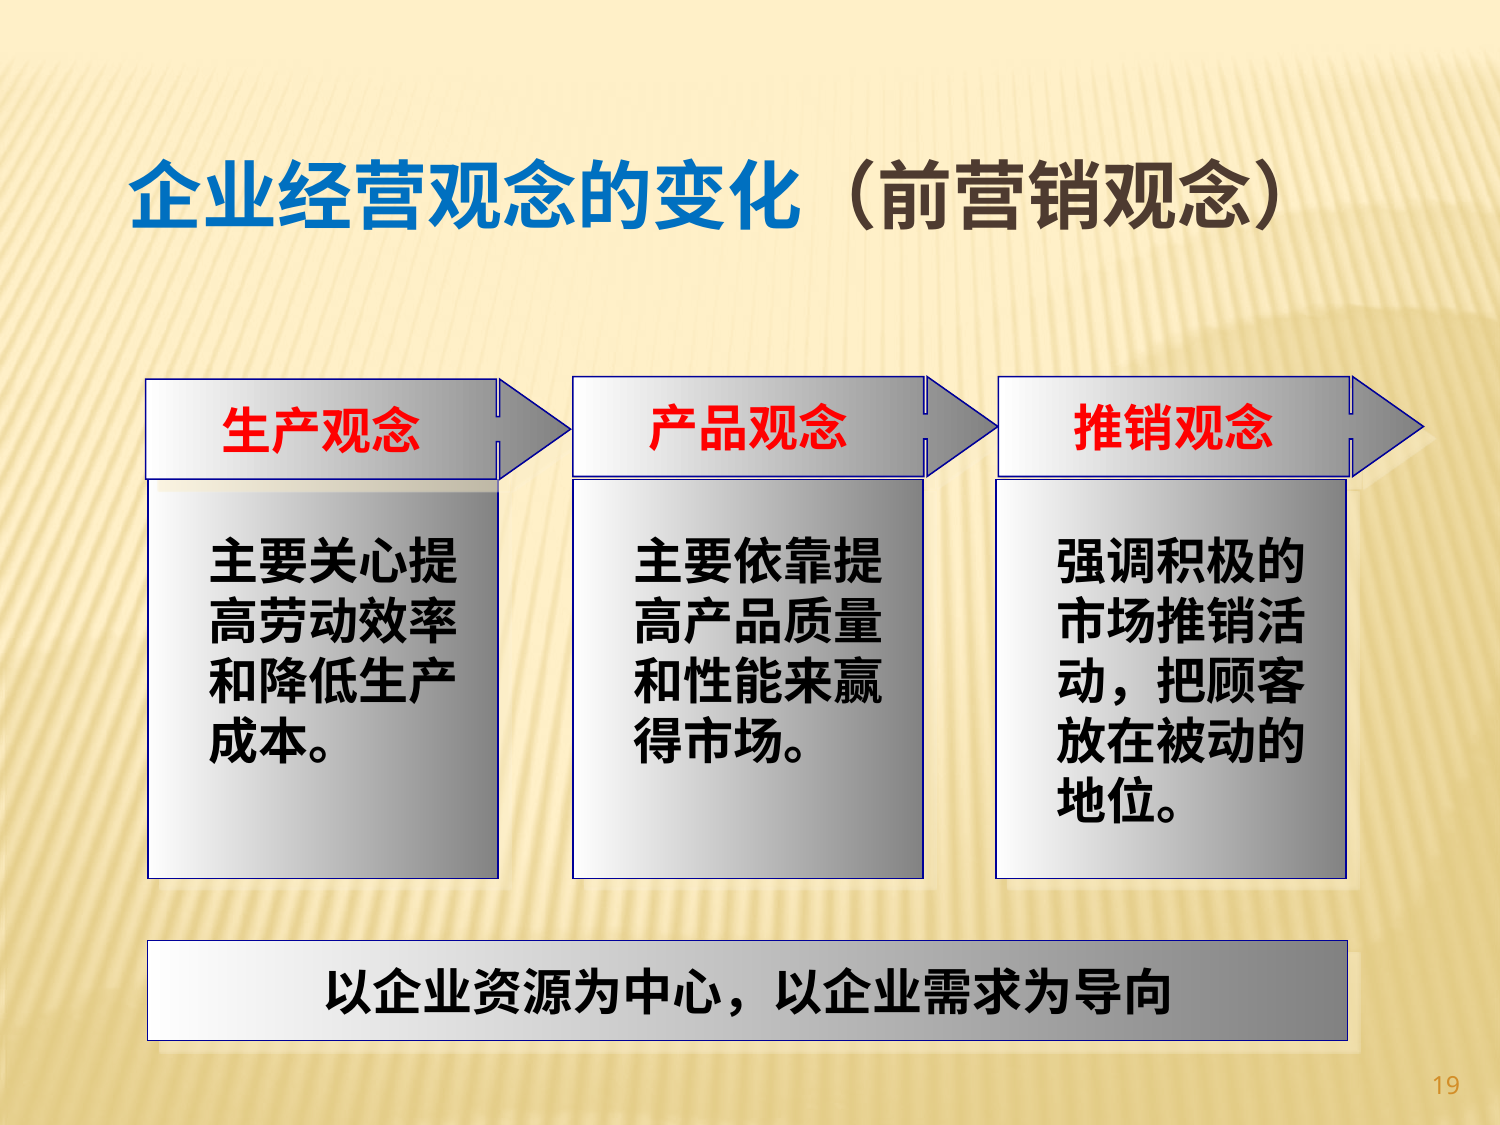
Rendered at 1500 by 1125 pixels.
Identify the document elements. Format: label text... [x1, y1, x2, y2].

text_box 主要依靠提 高产品质量 和性能来赢 得市场。 [572, 479, 923, 879]
text_box 主要关心提 高劳动效率 和降低生产 成本。 [147, 480, 498, 879]
text_box 强调积极的 市场推销活 动，把顾客 放在被动的 地位。 [995, 479, 1346, 879]
text_box 以企业资源为中心，以企业需求为导向 [147, 940, 1348, 1041]
text_box 生产观念 [145, 379, 571, 480]
text_box 产品观念 [572, 376, 998, 477]
text_box 企业经营观念的变化（前营销观念） [112, 99, 1388, 288]
text_box 推销观念 [998, 376, 1424, 477]
slide_number 19 [1350, 1062, 1475, 1103]
